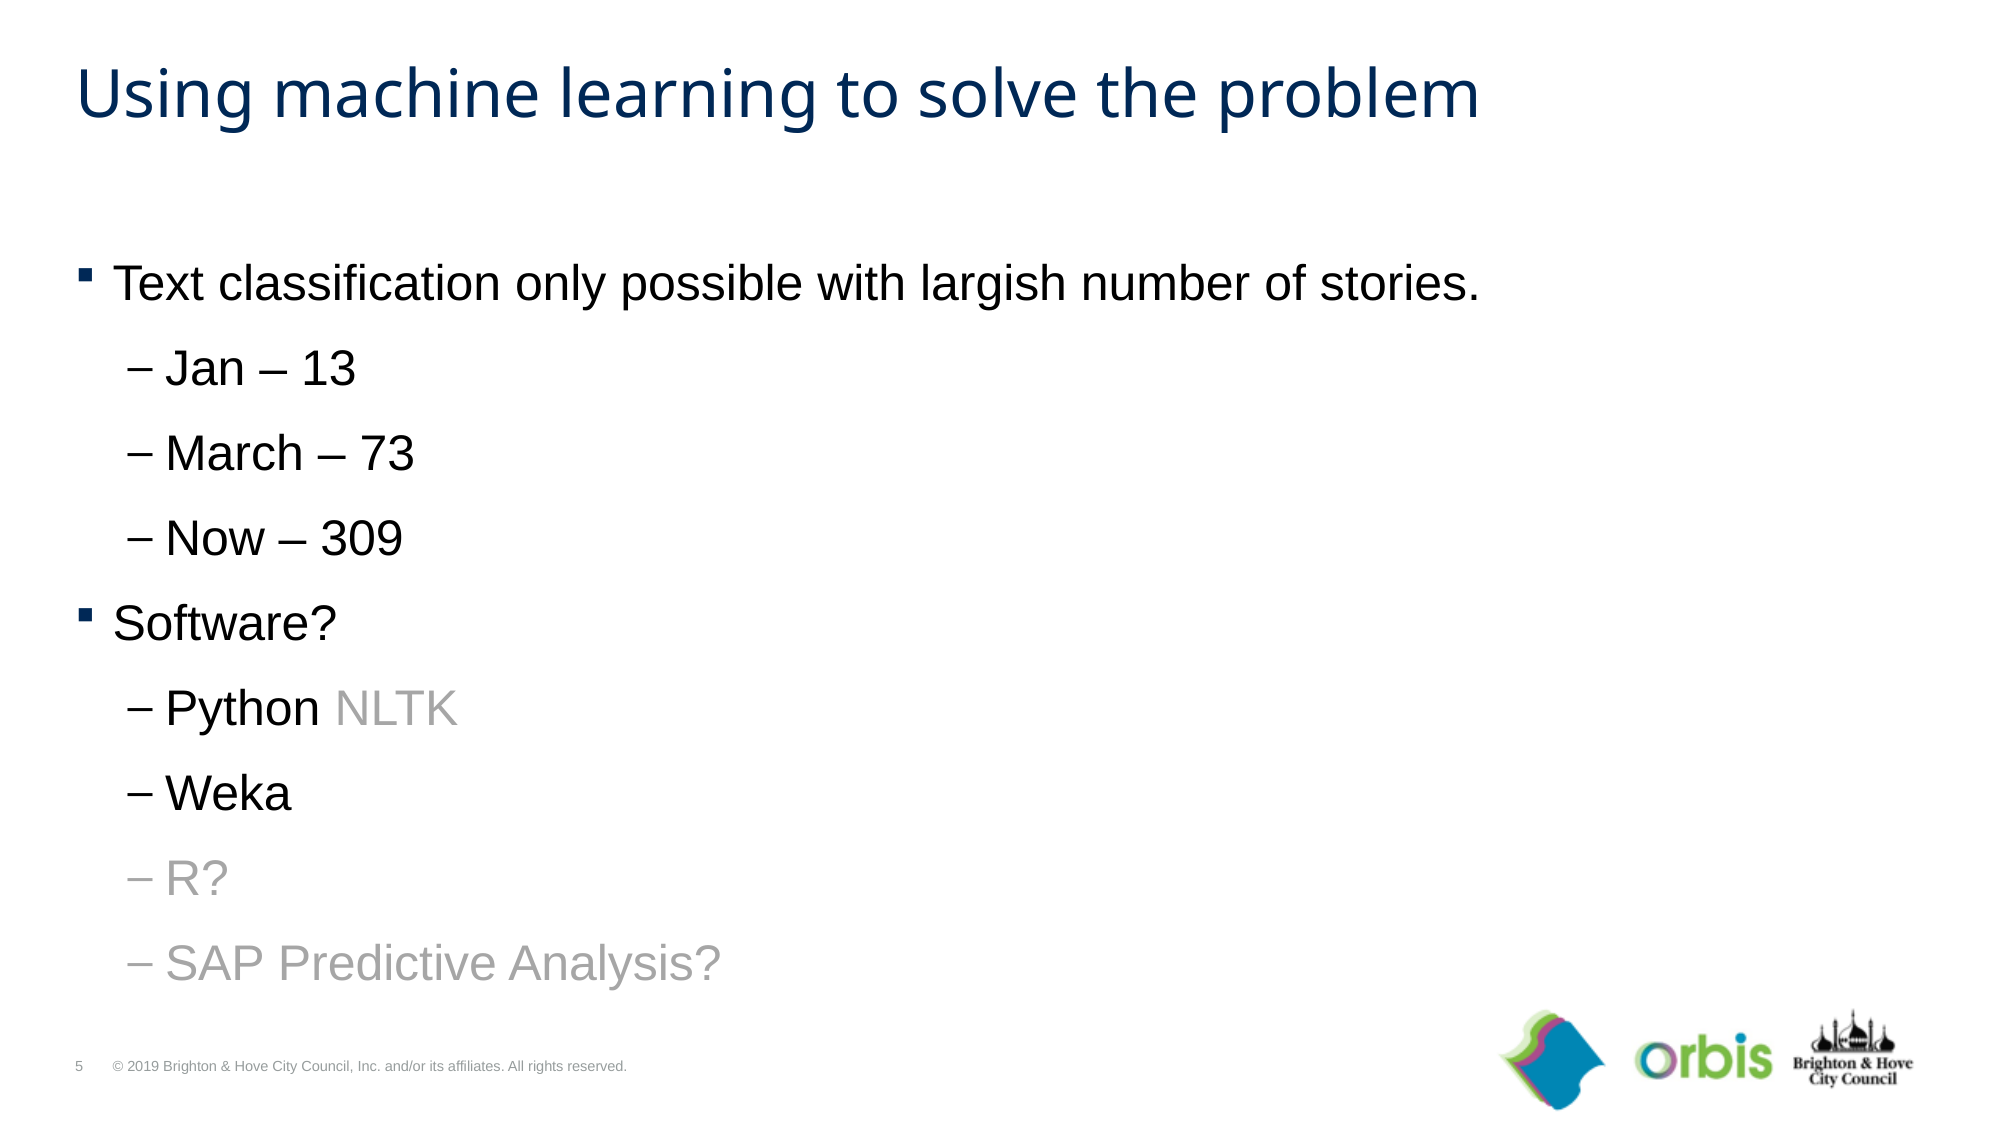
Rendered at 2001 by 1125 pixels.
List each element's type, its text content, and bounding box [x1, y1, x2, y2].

picture [1488, 996, 1609, 1116]
picture [1623, 1004, 1925, 1097]
list Text classification only possible with largish number of stories. Jan – 13 March – 73 Now – 309 Software? Python NLTK Weka R? SAP Predictive Analysis? [75, 250, 1925, 983]
title Using machine learning to solve the problem [75, 60, 1925, 133]
